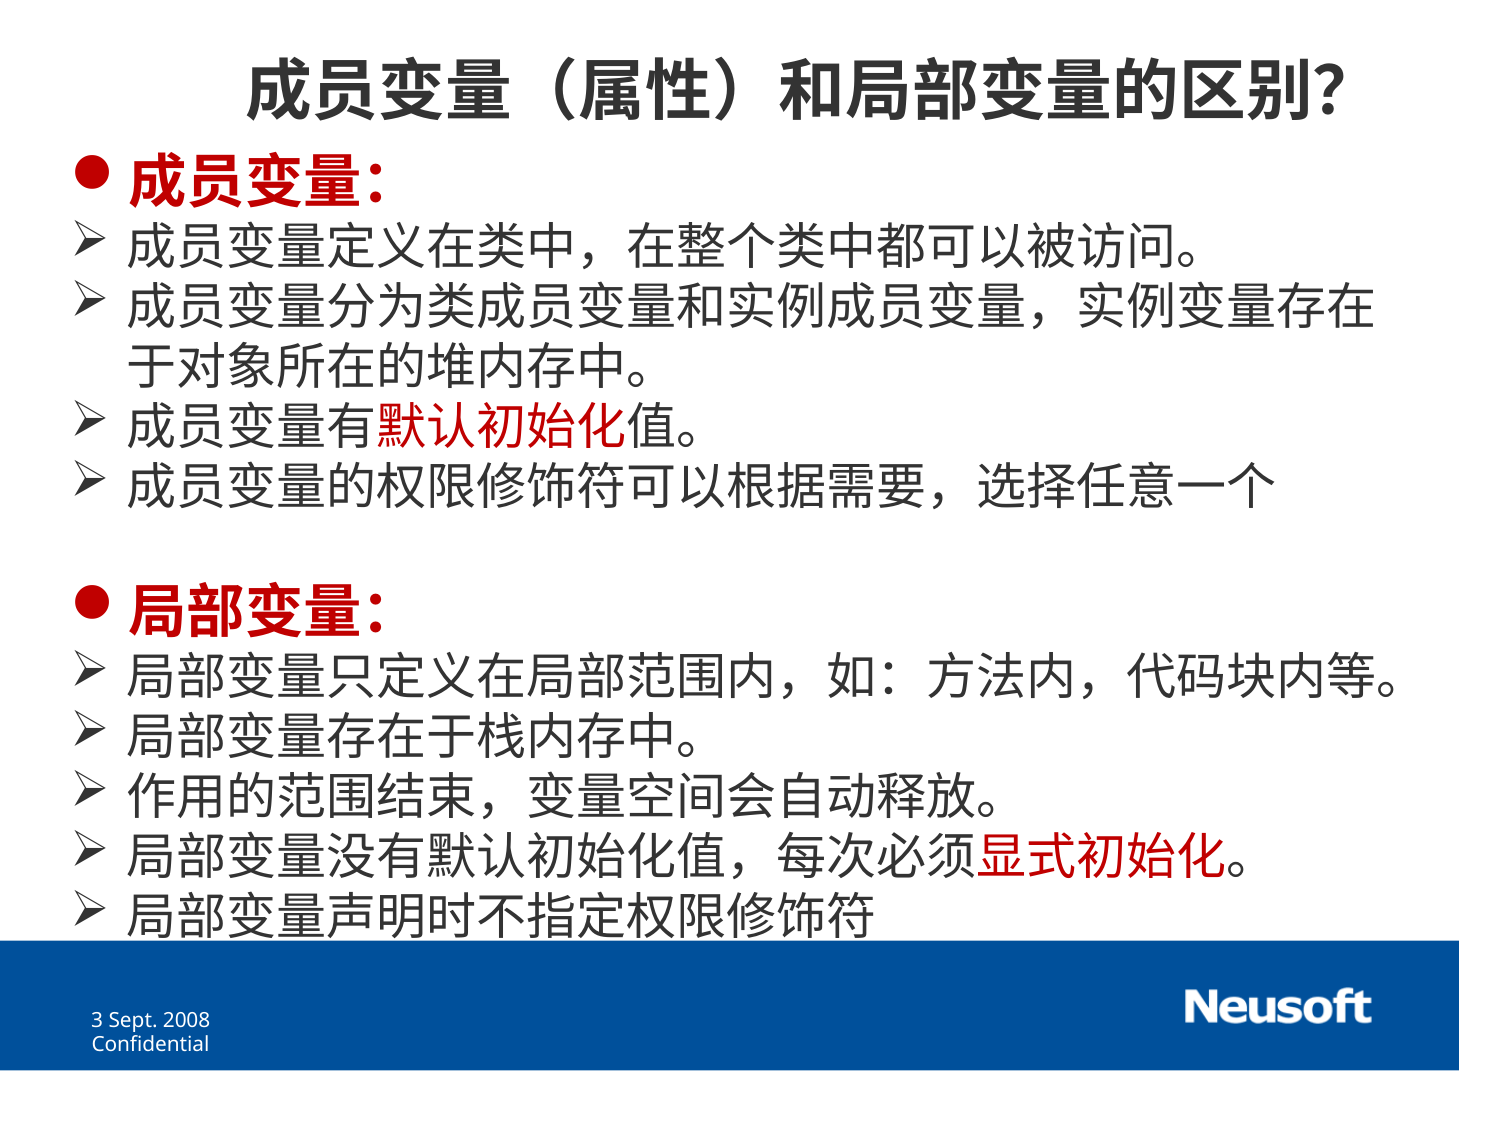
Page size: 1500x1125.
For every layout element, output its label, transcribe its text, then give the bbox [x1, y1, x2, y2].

picture [1175, 978, 1381, 1033]
text_box 成员变量： 成员变量定义在类中，在整个类中都可以被访问。 成员变量分为类成员变量和实例成员变量，实例变量存在于对象所在的堆内存中。 成员变量有默认初始化值。 成员变量的权限修饰符可以根据需要，选择任意一个 局部变量： 局部变量只定义在局部范围内，如：方法内，代码块内等。 局部变量存在于栈内存中。 作用的范围结束，变量空间会自动释放。 局部变量没有默认初始化值，每次必须显式初始化。 局部变量声明时不指定权限修饰符 [55, 136, 1427, 952]
text_box 成员变量（属性）和局部变量的区别？ [230, 40, 1376, 136]
